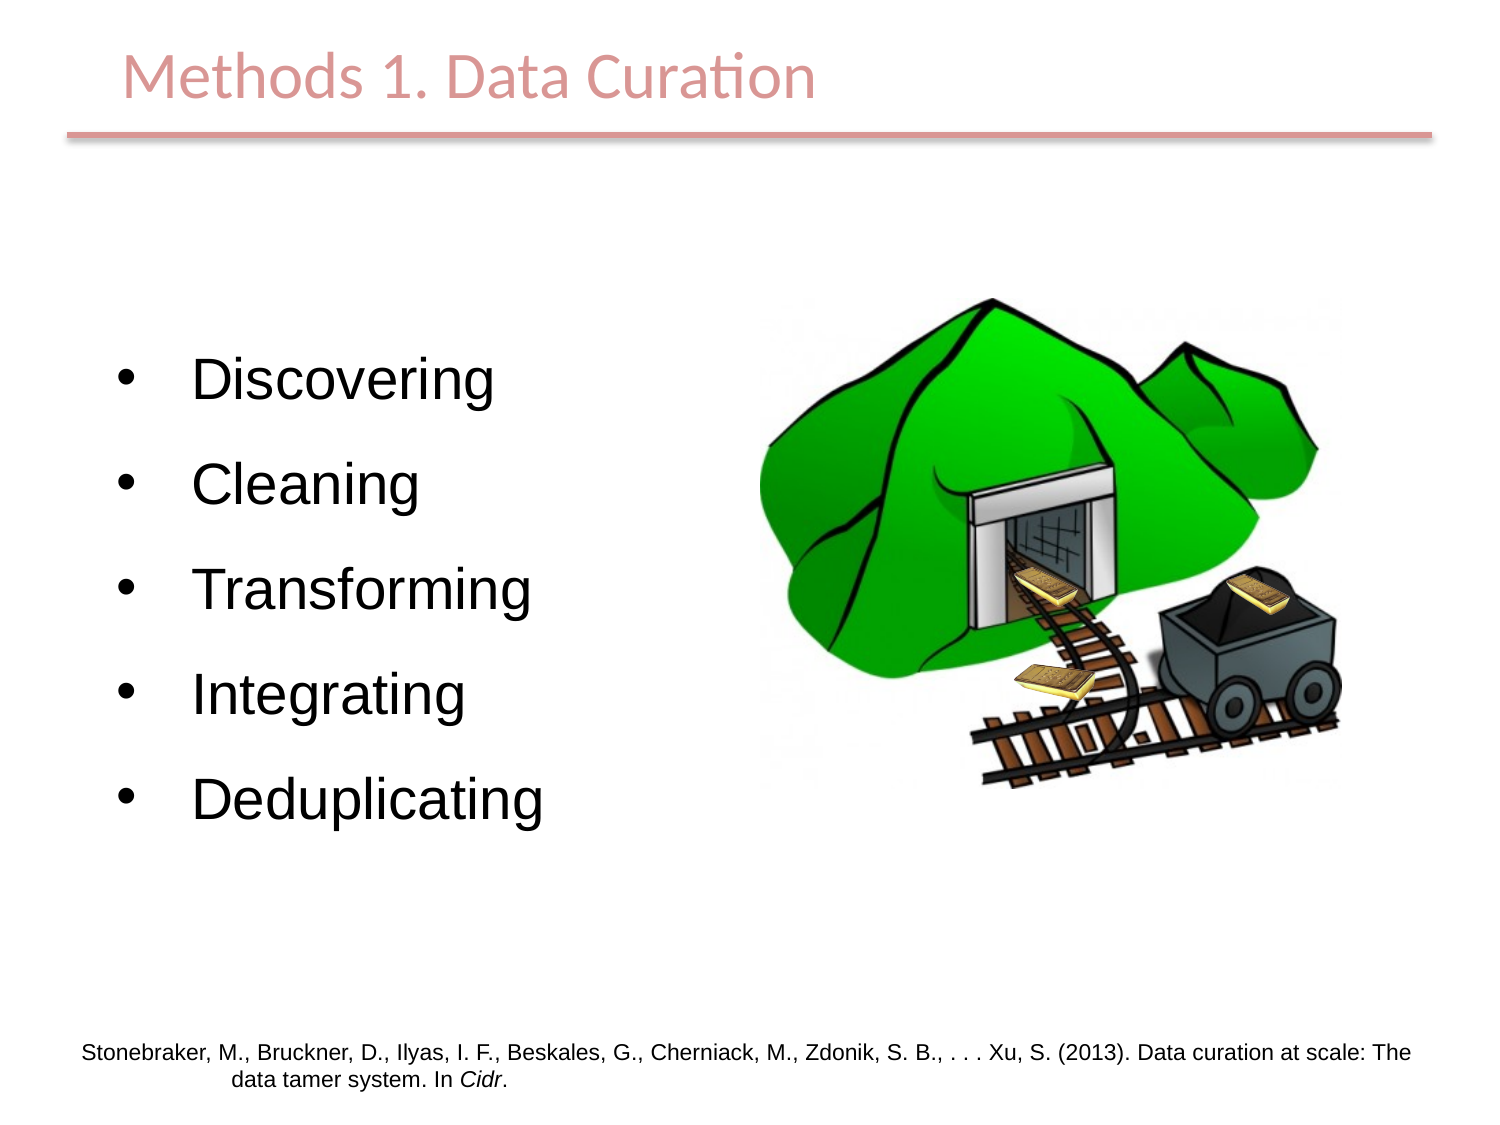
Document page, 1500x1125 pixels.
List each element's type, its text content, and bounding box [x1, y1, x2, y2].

picture [760, 298, 1342, 790]
text_box Discovering Cleaning Transforming Integrating Deduplicating [101, 298, 817, 838]
text_box Stonebraker, M., Bruckner, D., Ilyas, I. F., Beskales, G., Cherniack, M., Zdonik, S. B., . . . Xu, S. (2013). Data curation at scale: The data tamer system. In Cidr. [66, 1030, 1433, 1100]
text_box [66, 24, 1433, 136]
